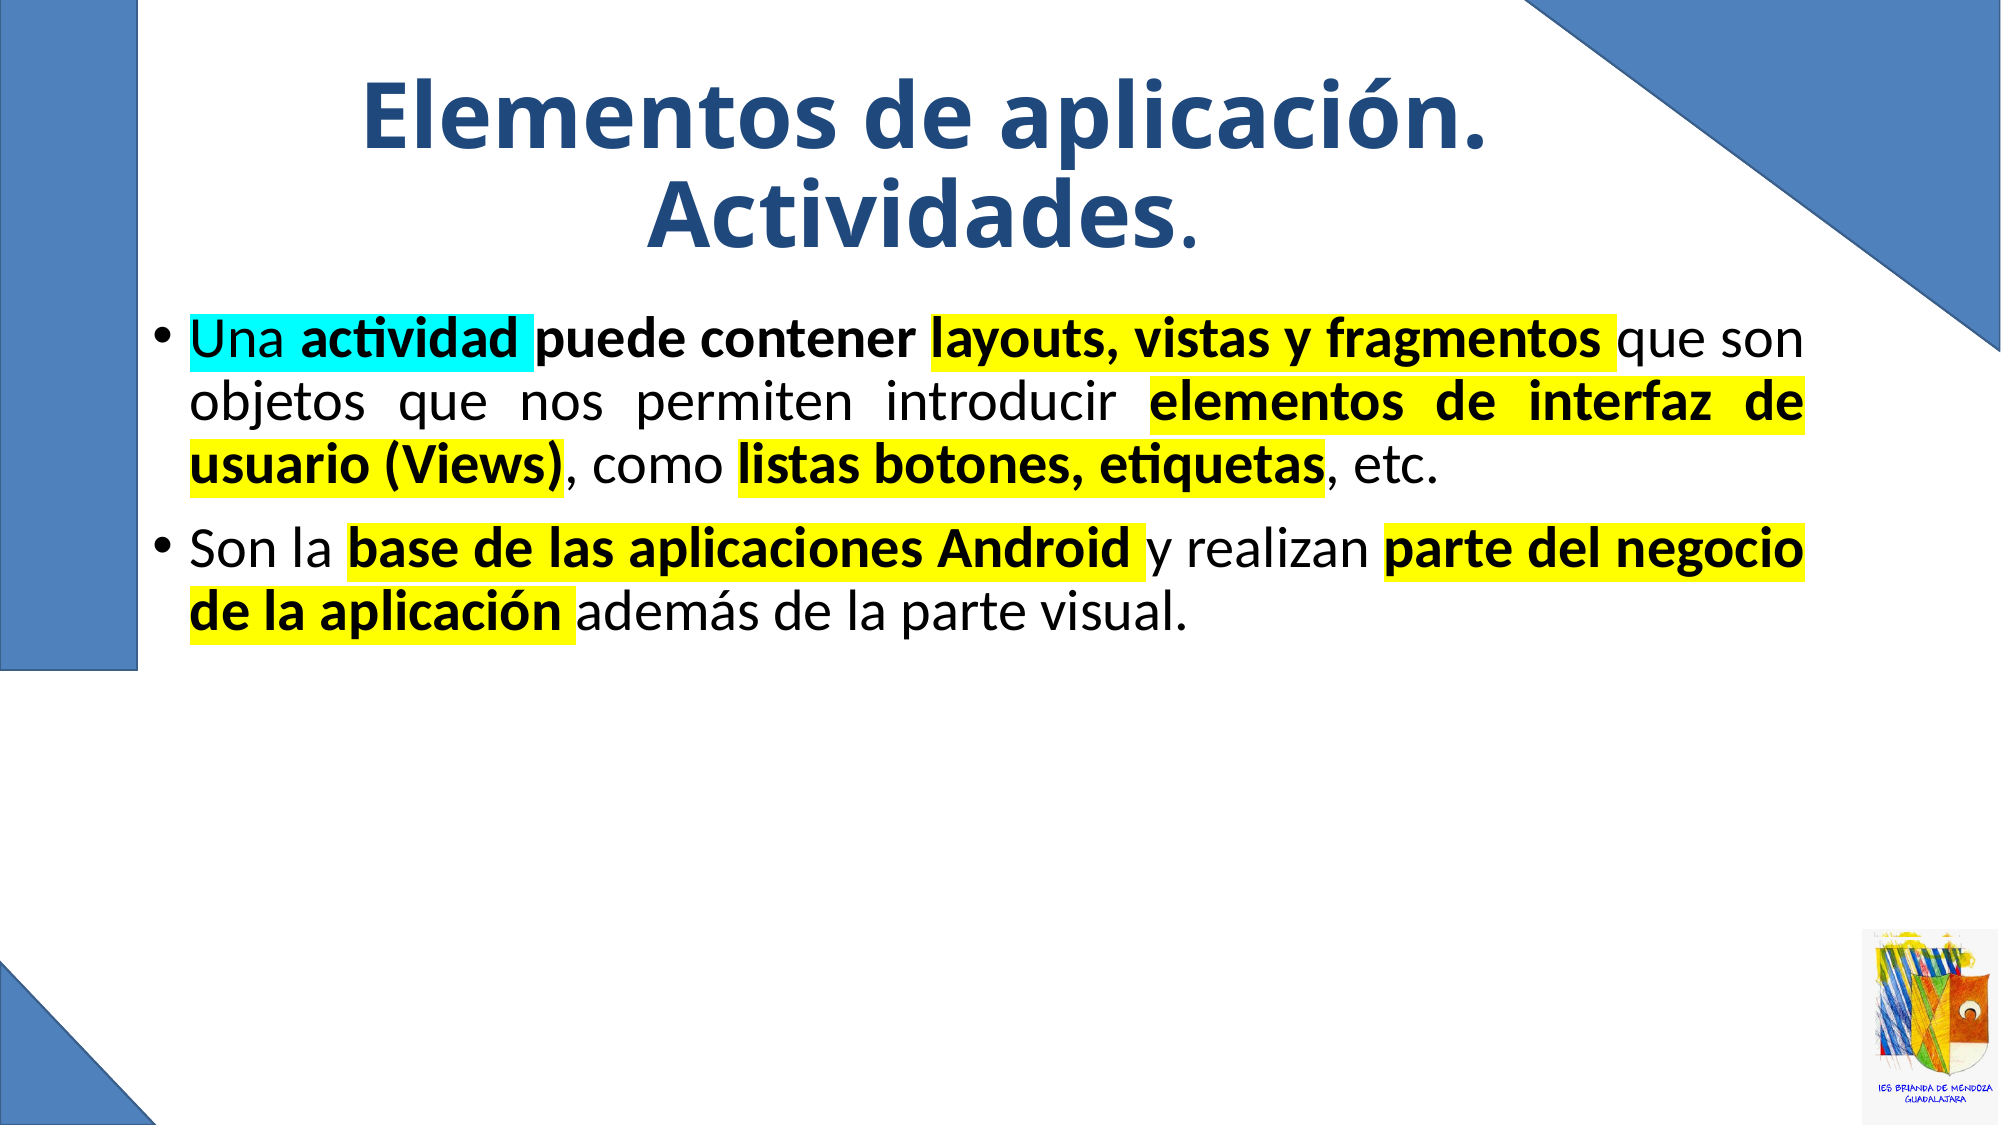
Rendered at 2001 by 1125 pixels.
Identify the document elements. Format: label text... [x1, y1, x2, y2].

picture [1862, 929, 1998, 1125]
list Una actividad puede contener layouts, vistas y fragmentos que son objetos que nos permiten introducir elementos de interfaz de usuario (Views), como listas botones, etiquetas, etc. Son la base de las aplicaciones Android y realizan parte del negocio de la aplicación además de la parte visual. [137, 299, 1821, 1014]
title Elementos de aplicación. Actividades. [250, 59, 1599, 278]
